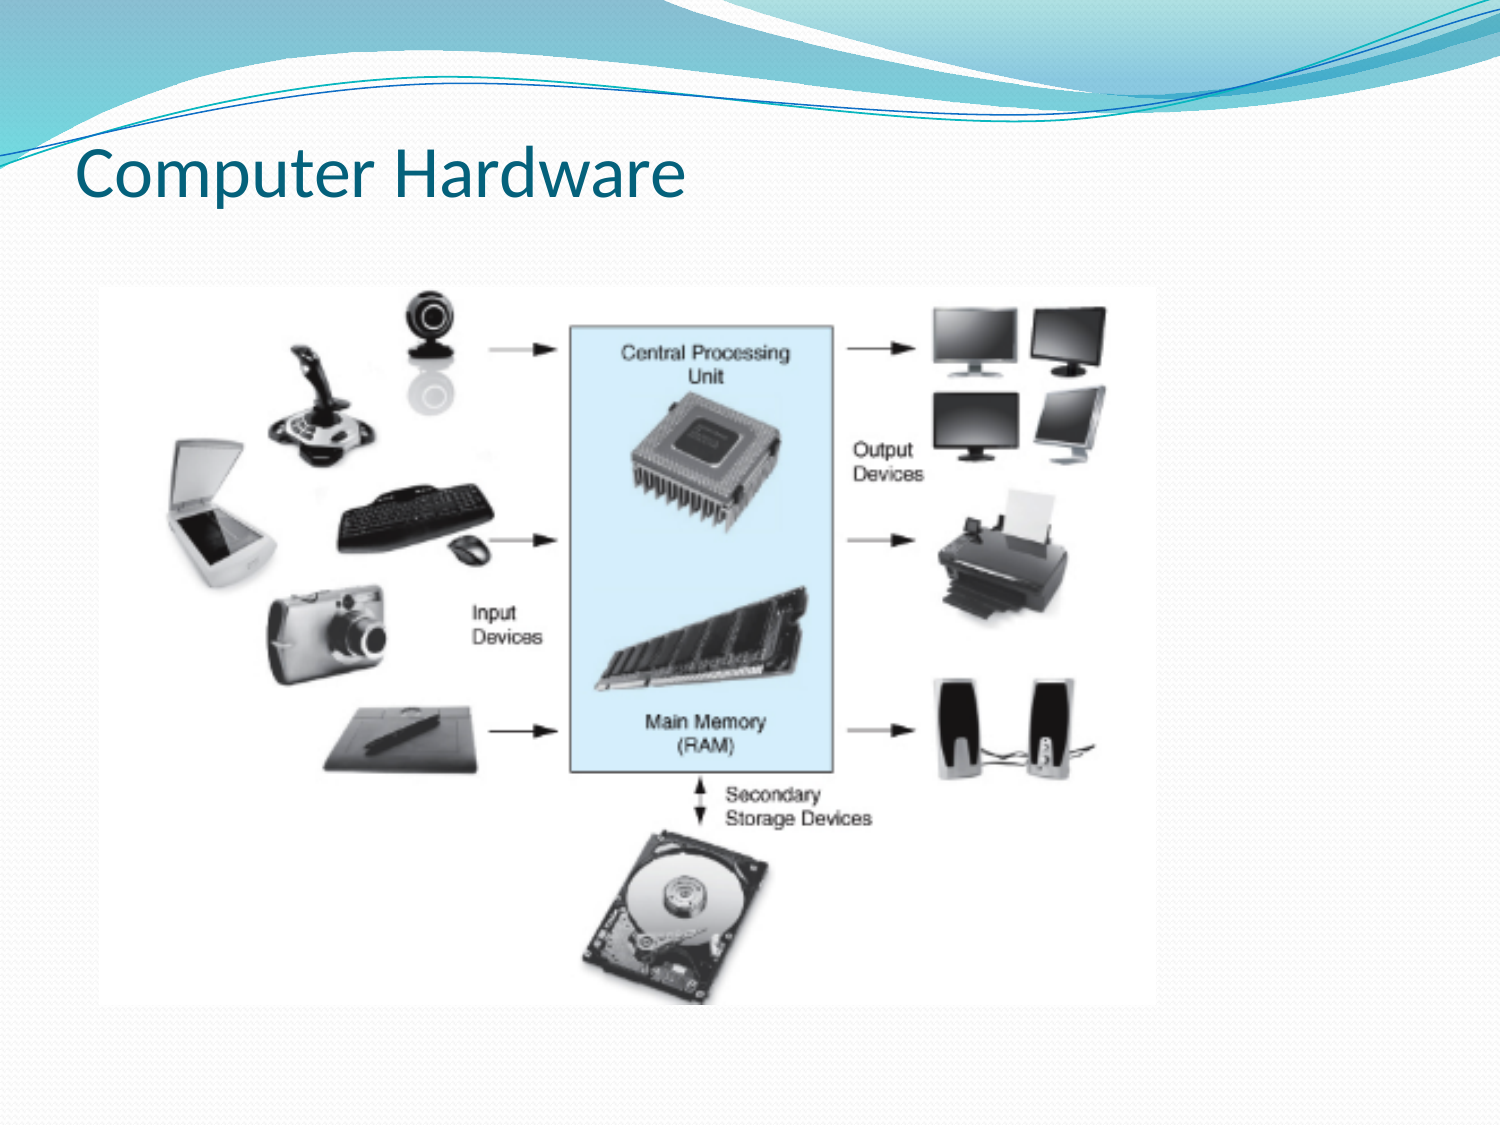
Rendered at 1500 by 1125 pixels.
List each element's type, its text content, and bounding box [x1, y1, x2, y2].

picture [99, 287, 1156, 1005]
title Computer Hardware [75, 115, 1425, 213]
